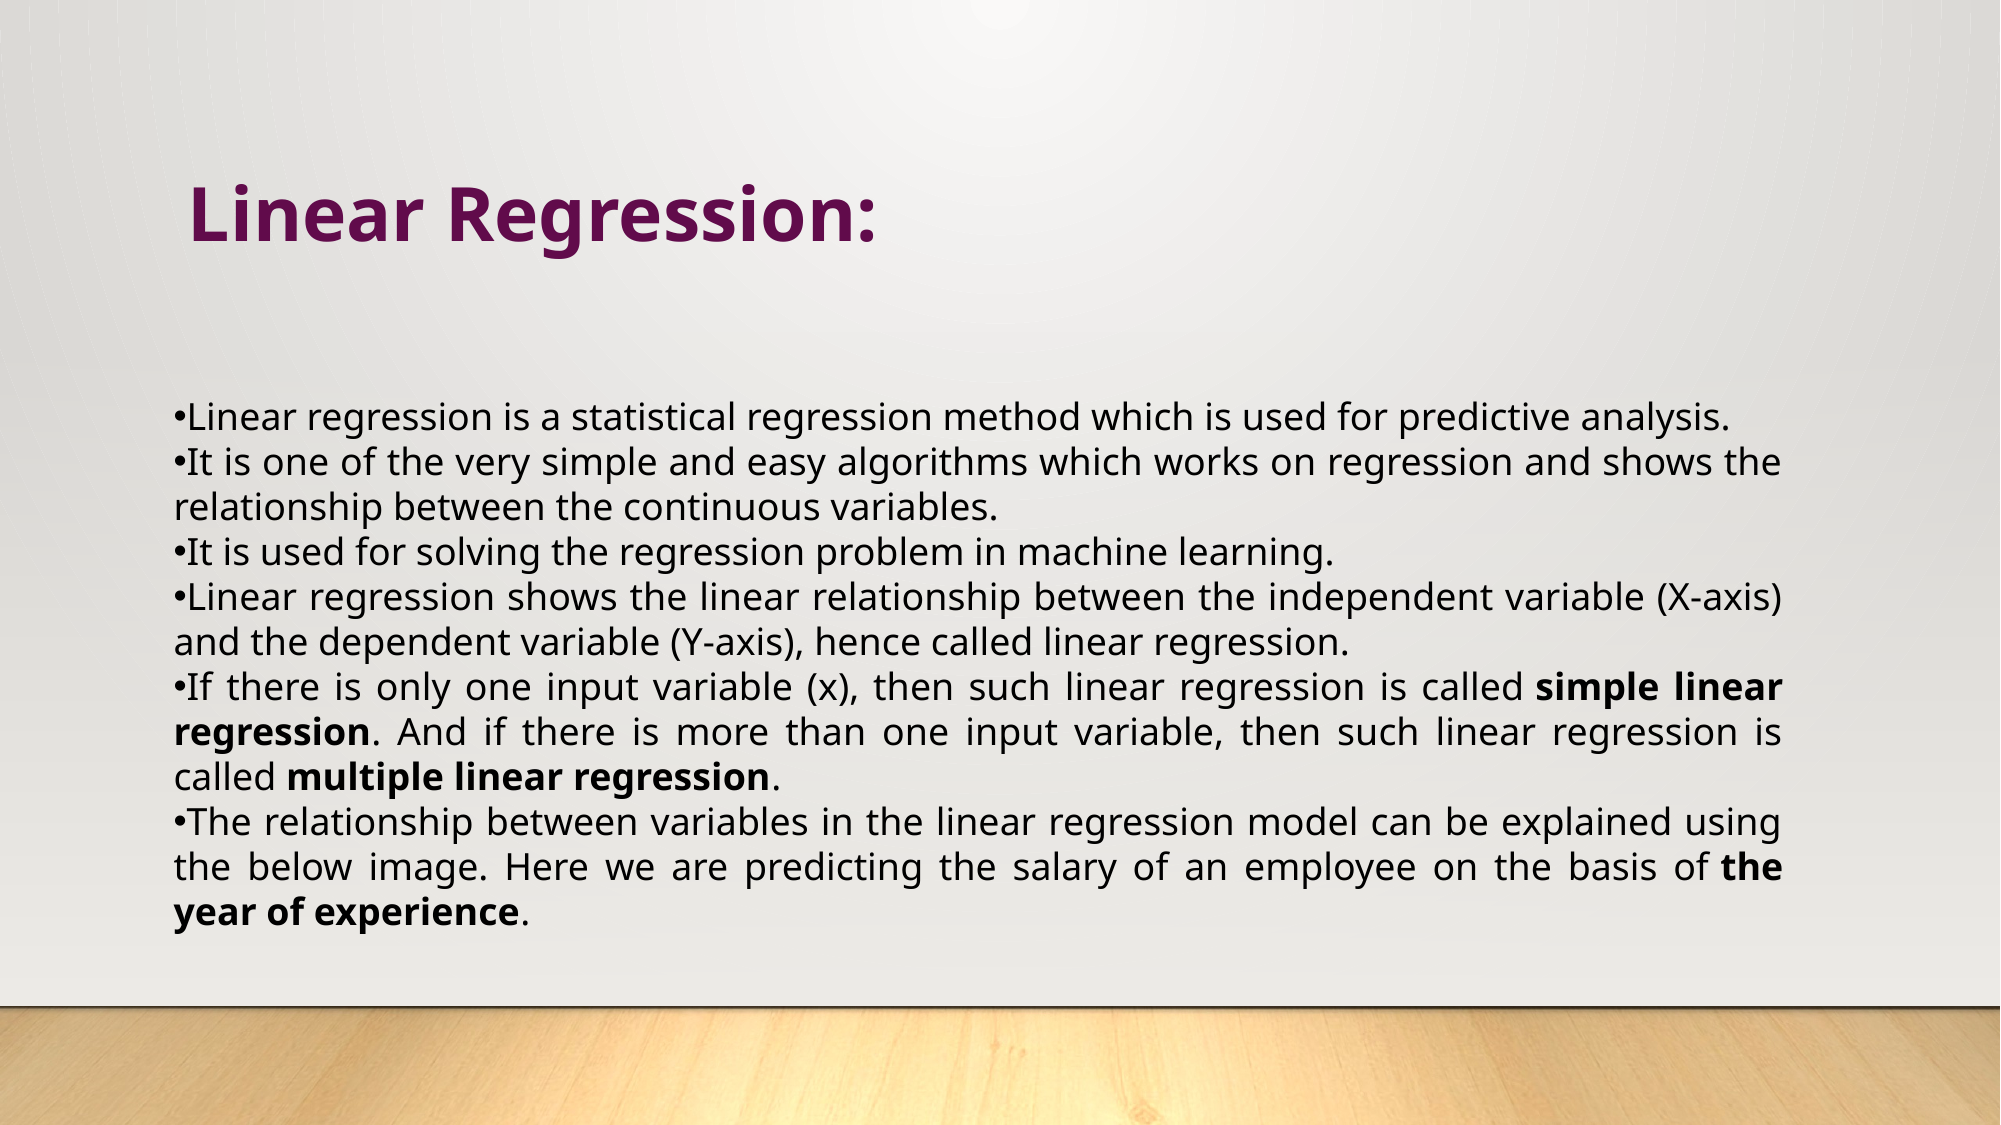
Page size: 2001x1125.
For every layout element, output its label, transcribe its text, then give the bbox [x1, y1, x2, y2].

text_box Linear Regression: [172, 159, 1396, 264]
picture [0, 1006, 2000, 1125]
text_box Linear regression is a statistical regression method which is used for predictive analysis. It is one of the very simple and easy algorithms which works on regression and shows the relationship between the continuous variables. It is used for solving the regression problem in machine learning. Linear regression shows the linear relationship between the independent variable (X-axis) and the dependent variable (Y-axis), hence called linear regression. If there is only one input variable (x), then such linear regression is called simple linear regression. And if there is more than one input variable, then such linear regression is called multiple linear regression. The relationship between variables in the linear regression model can be explained using the below image. Here we are predicting the salary of an employee on the basis of the year of experience. [158, 340, 1799, 1031]
